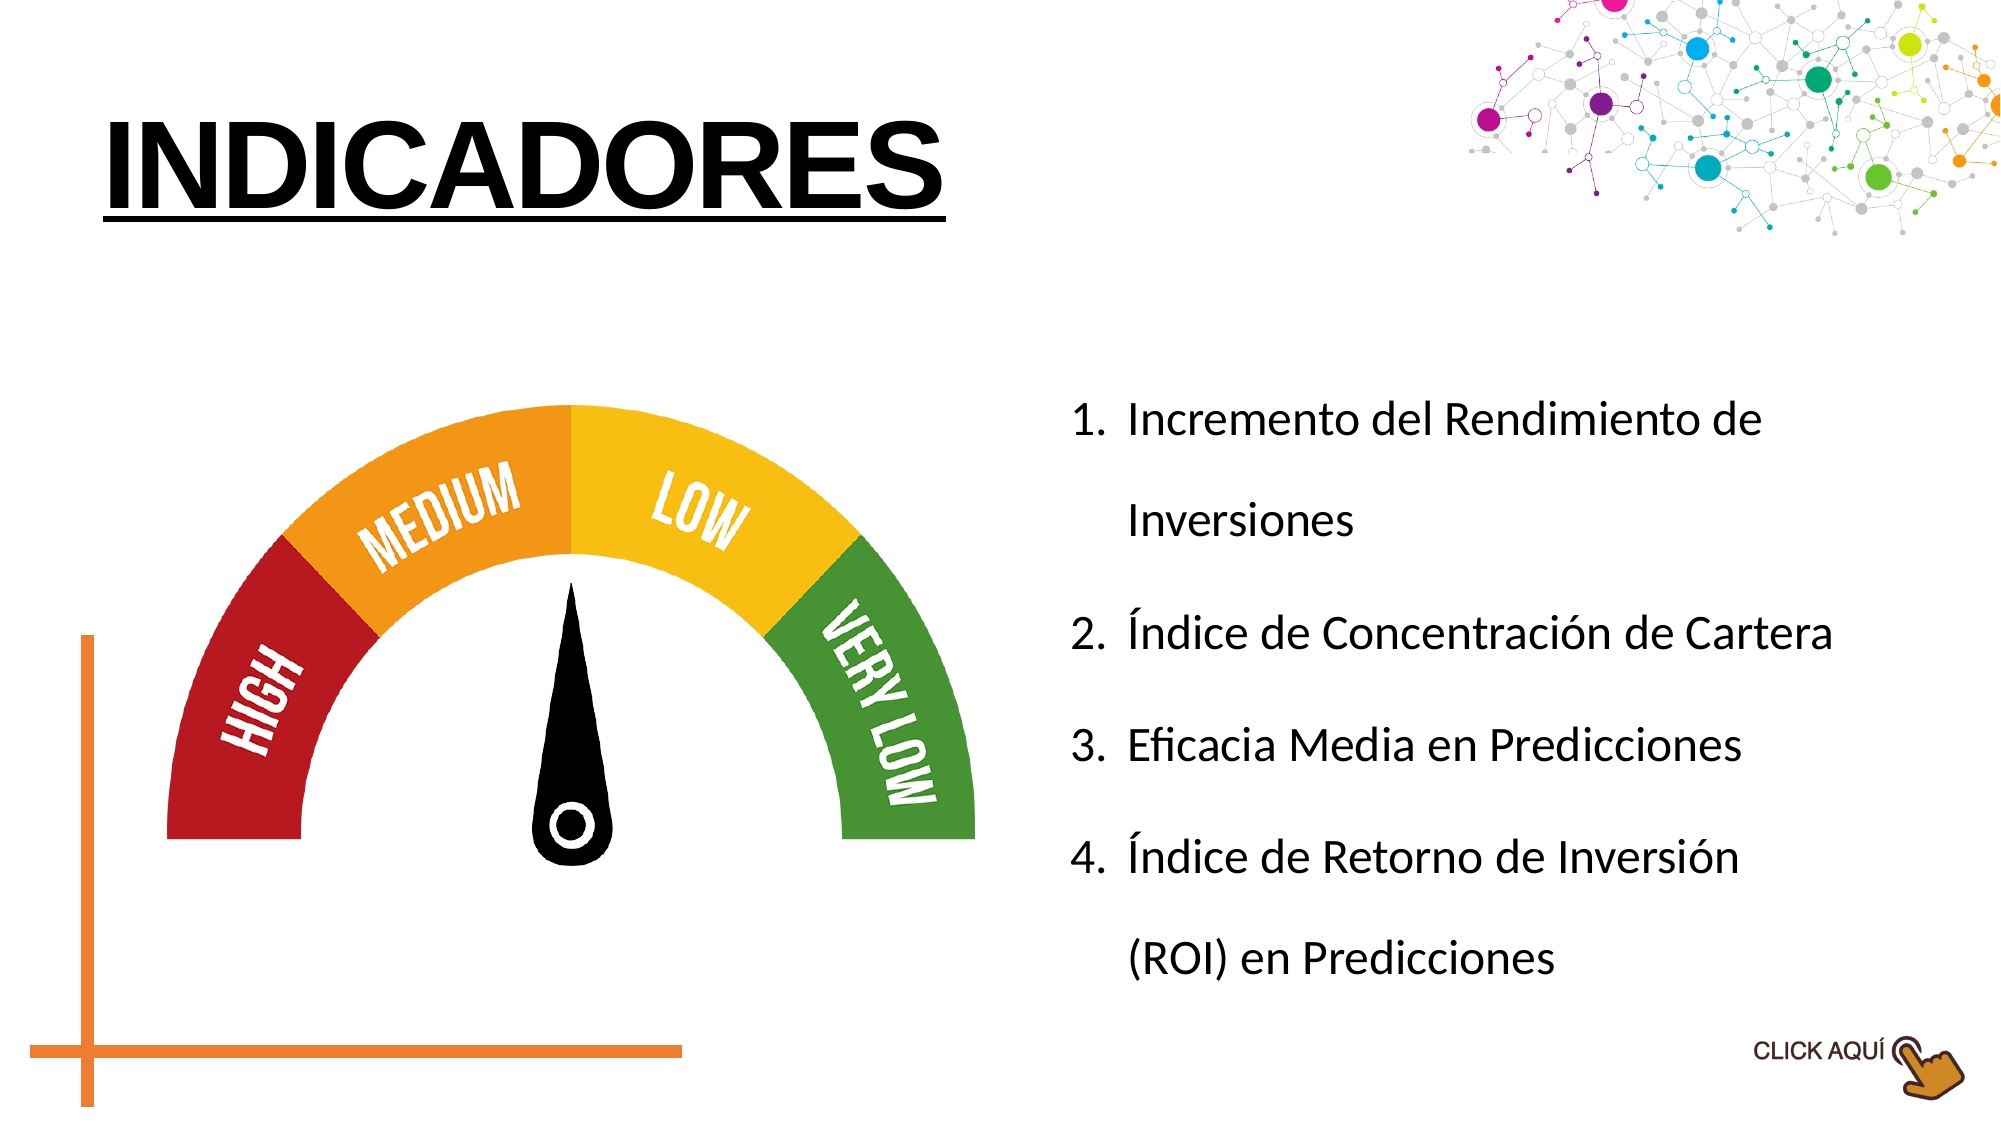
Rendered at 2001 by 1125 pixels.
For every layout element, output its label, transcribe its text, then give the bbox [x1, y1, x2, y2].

picture [1735, 1019, 1975, 1104]
title INDICADORES [87, 59, 1863, 278]
picture [1460, 0, 2001, 236]
list Incremento del Rendimiento de Inversiones Índice de Concentración de Cartera Eficacia Media en Predicciones Índice de Retorno de Inversión (ROI) en Predicciones [1054, 337, 1863, 1014]
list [167, 405, 975, 866]
